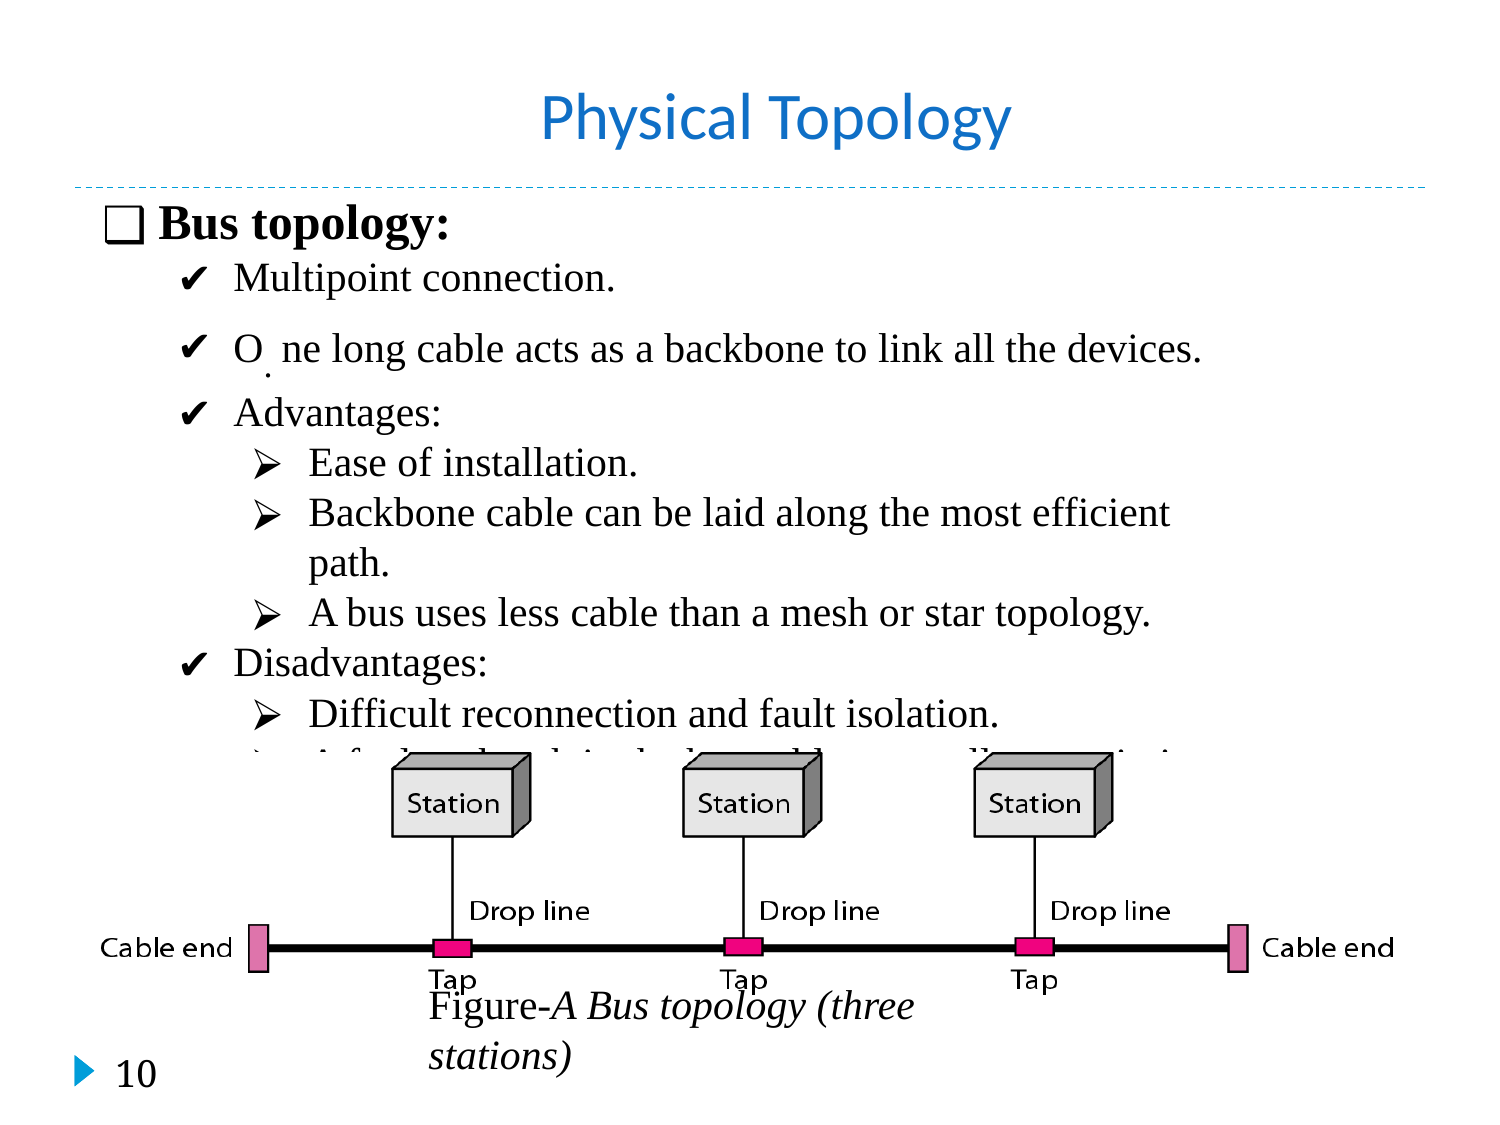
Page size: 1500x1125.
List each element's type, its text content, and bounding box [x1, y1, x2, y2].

text_box Bus topology: Multipoint connection. O. ne long cable acts as a backbone to link all the devices. Advantages: Ease of installation. Backbone cable can be laid along the most efficient path. A bus uses less cable than a mesh or star topology. Disadvantages: Difficult reconnection and fault isolation. A fault or break in the bus cable stops all transmission. Use: Ethernet LAN. [99, 187, 1262, 836]
slide_number ‹#› [100, 1042, 426, 1103]
text_box Physical Topology [537, 70, 1039, 153]
text_box Figure-A Bus topology (three stations) [426, 976, 1069, 1079]
text_box [100, 752, 1395, 997]
title [75, 50, 1425, 188]
